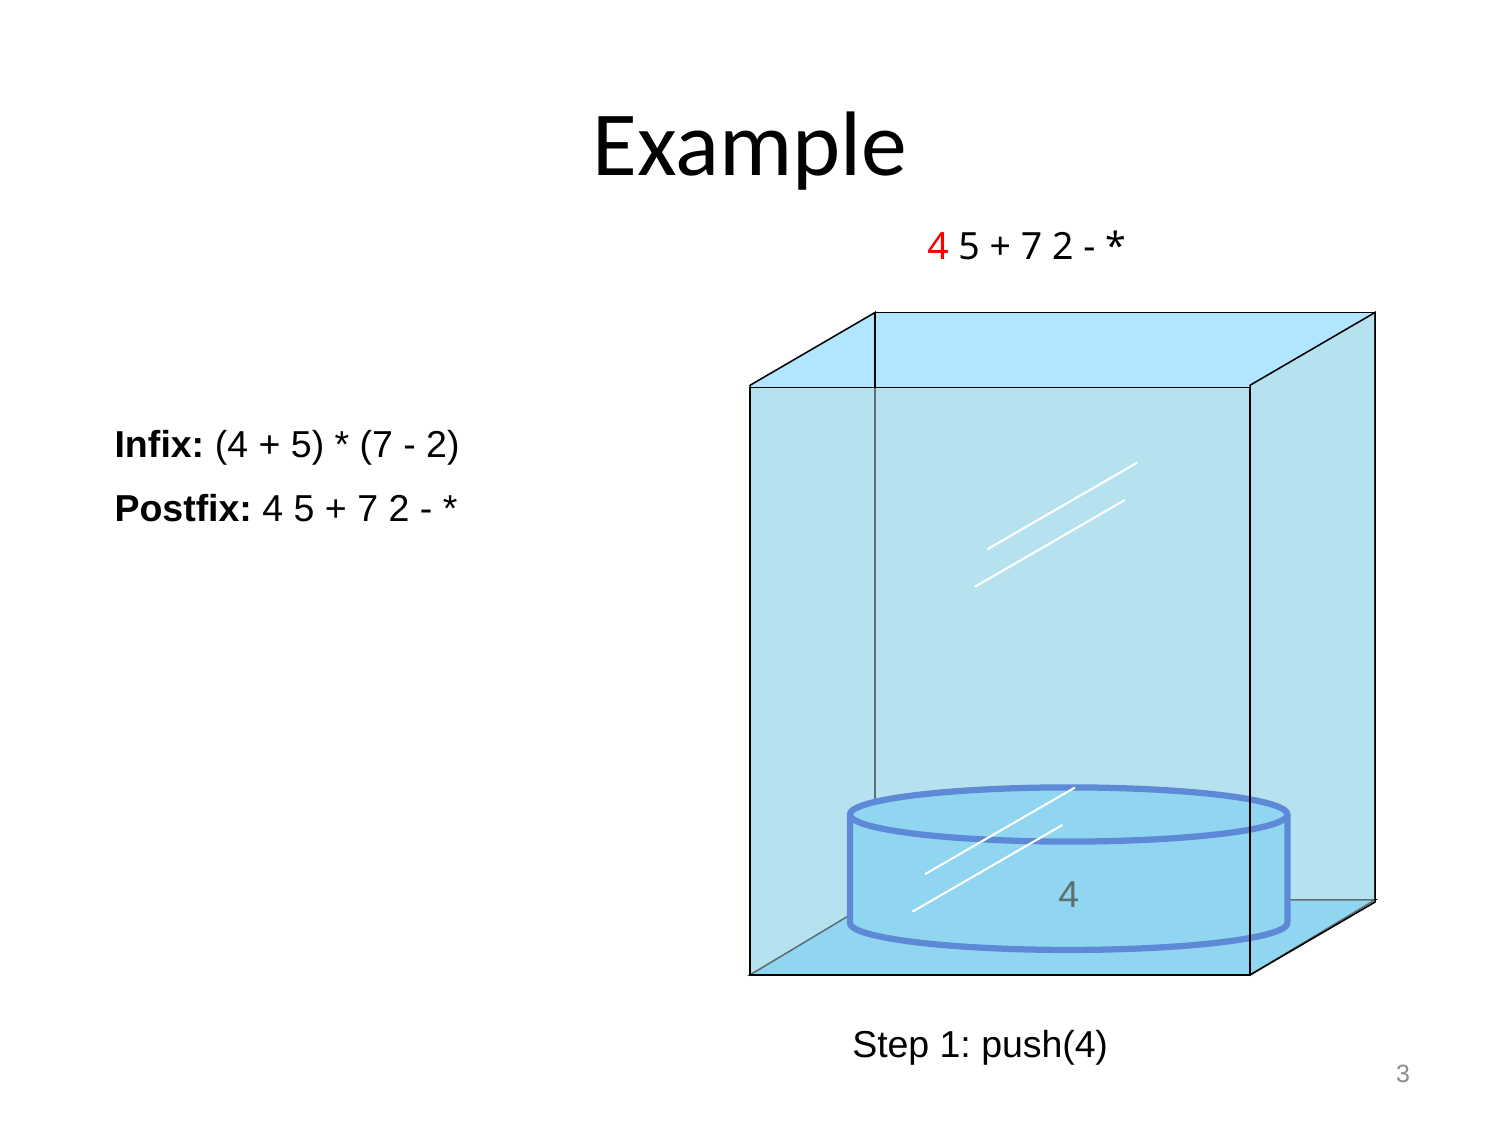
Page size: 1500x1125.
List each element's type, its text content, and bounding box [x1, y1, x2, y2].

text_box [749, 312, 1376, 976]
slide_number 3 [1074, 1042, 1425, 1103]
title Example [75, 45, 1425, 233]
text_box Step 1: push(4) [837, 1012, 1263, 1073]
text_box Infix: (4 + 5) * (7 - 2) Postfix: 4 5 + 7 2 - * [99, 412, 625, 536]
text_box 4 5 + 7 2 - * [912, 214, 1213, 275]
